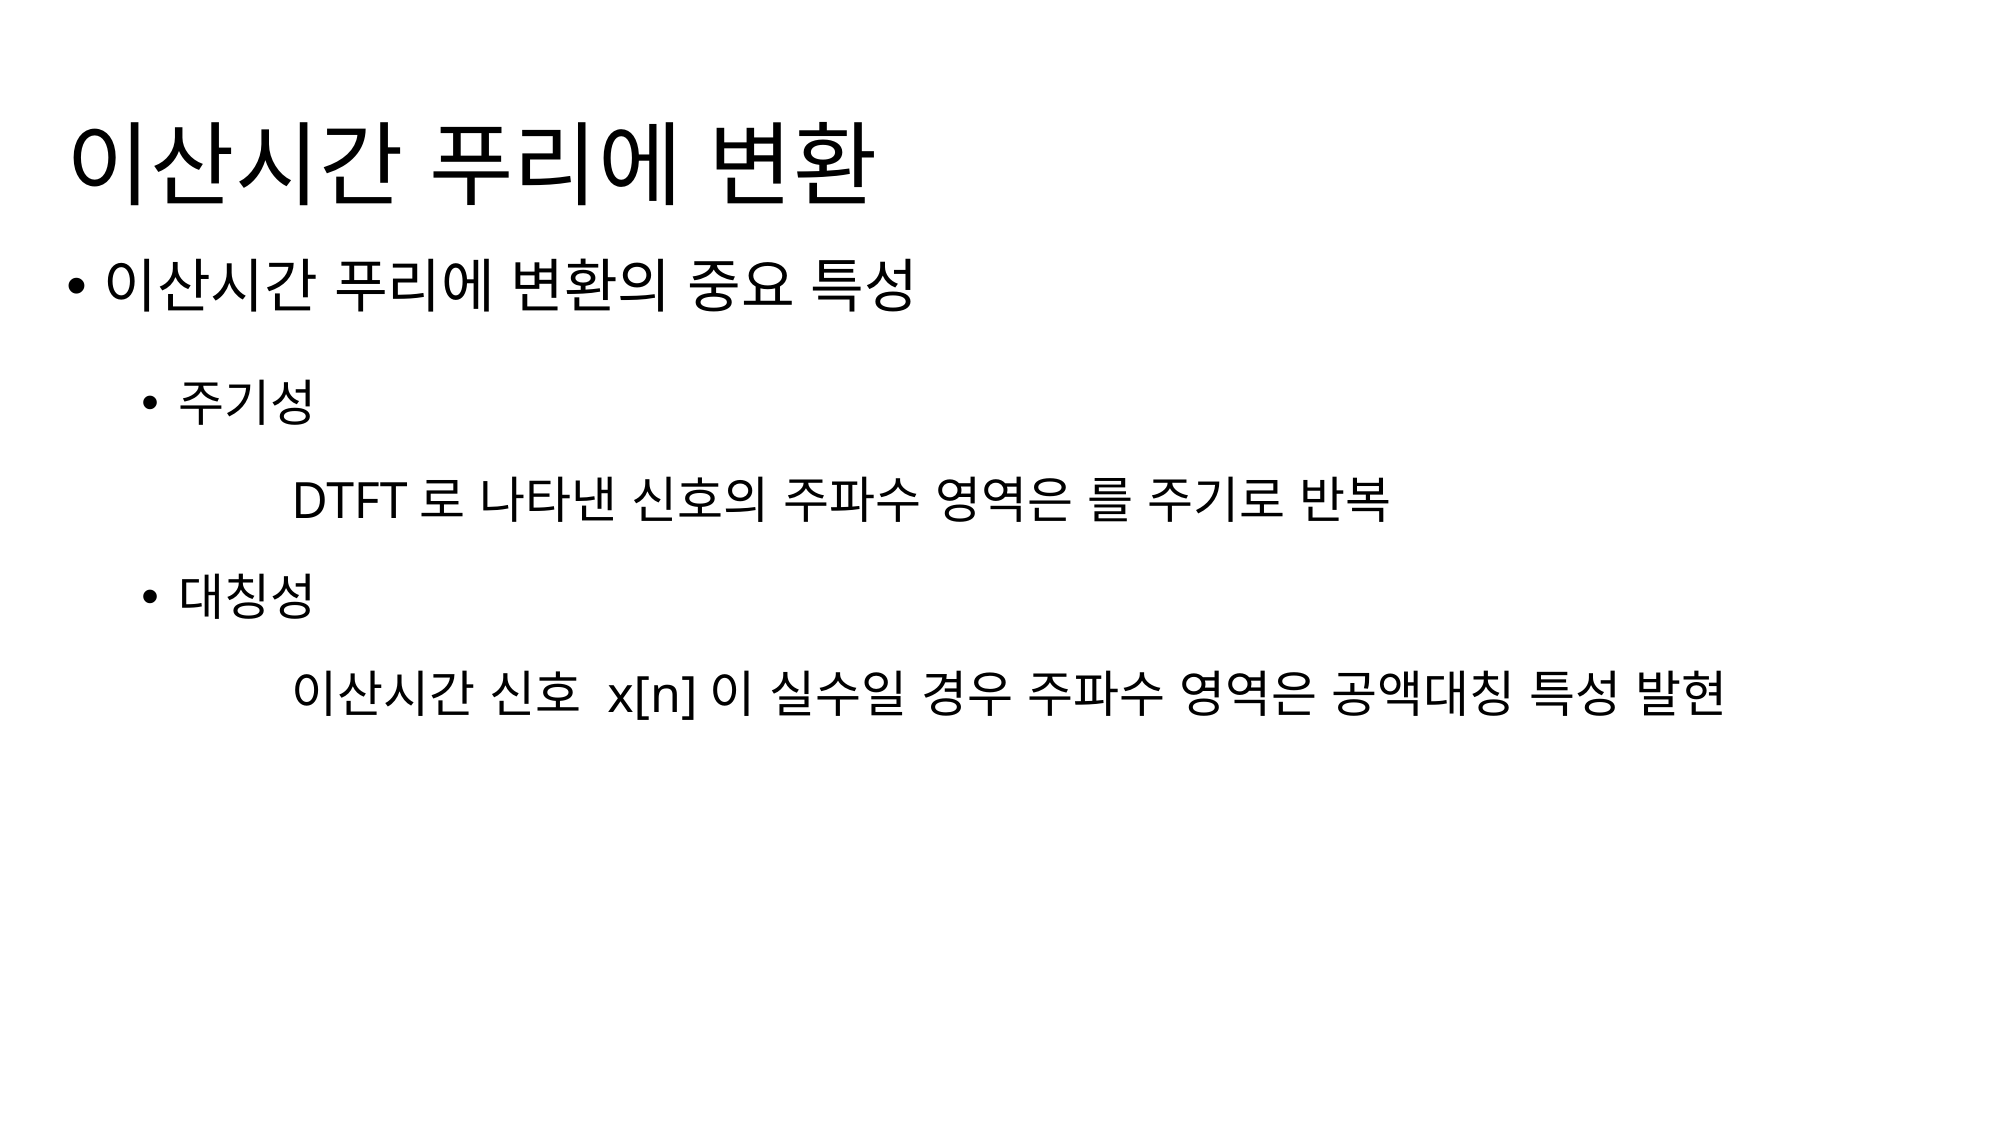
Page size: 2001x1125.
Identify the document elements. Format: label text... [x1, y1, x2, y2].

title 이산시간 푸리에 변환 [51, 59, 1949, 278]
